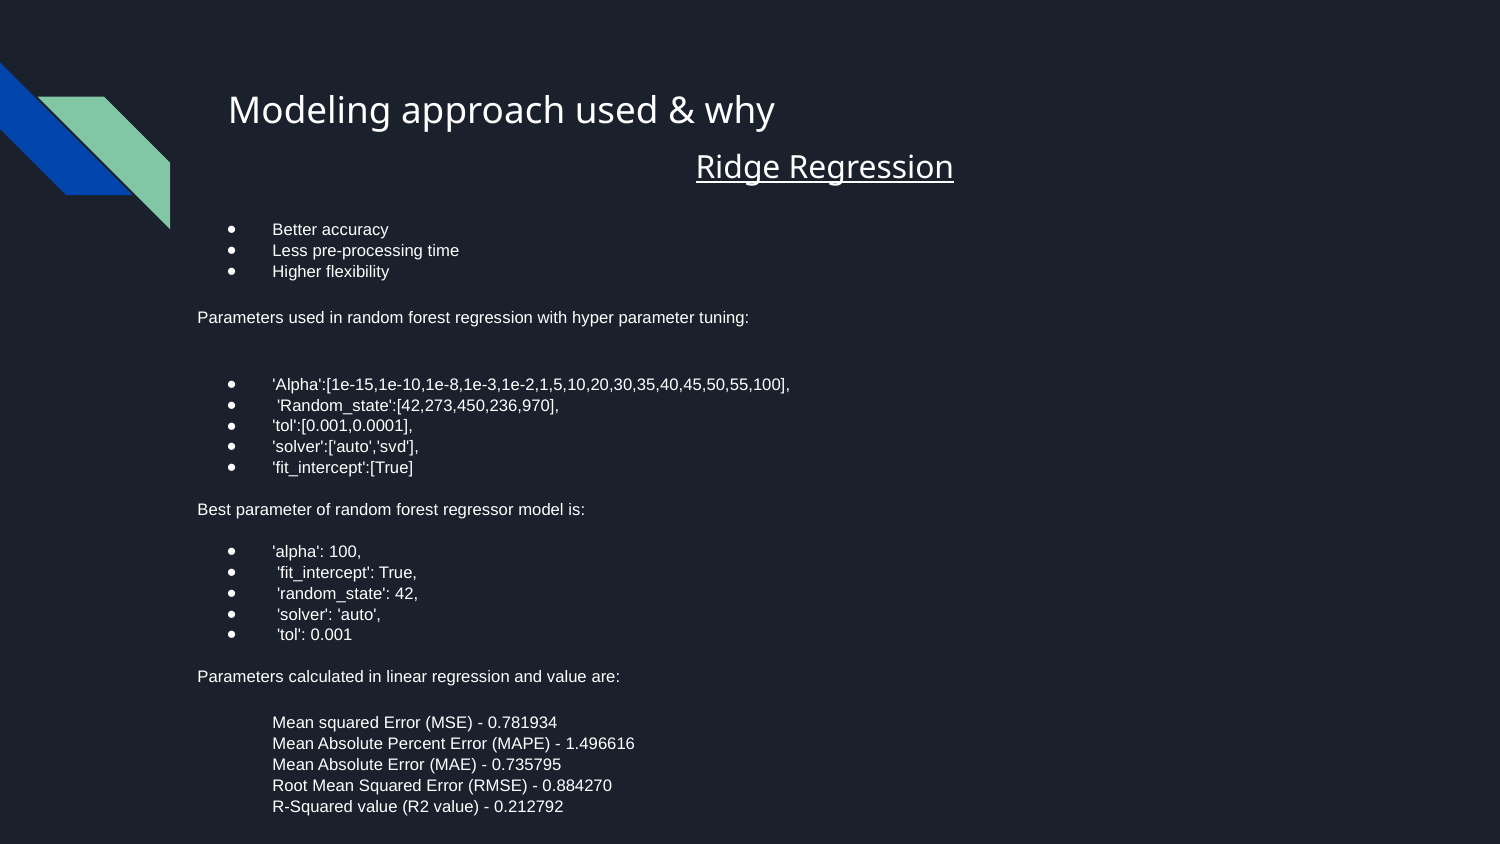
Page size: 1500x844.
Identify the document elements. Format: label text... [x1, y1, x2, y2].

title Modeling approach used & why [212, 64, 1368, 129]
list Ridge Regression Better accuracy Less pre-processing time Higher flexibility Parameters used in random forest regression with hyper parameter tuning: 'Alpha':[1e-15,1e-10,1e-8,1e-3,1e-2,1,5,10,20,30,35,40,45,50,55,100], 'Random_state':[42,273,450,236,970], 'tol':[0.001,0.0001], 'solver':['auto','svd'], 'fit_intercept':[True] Best parameter of random forest regressor model is: 'alpha': 100, 'fit_intercept': True, 'random_state': 42, 'solver': 'auto', 'tol': 0.001 Parameters calculated in linear regression and value are: Mean squared Error (MSE) - 0.781934 Mean Absolute Percent Error (MAPE) - 1.496616 Mean Absolute Error (MAE) - 0.735795 Root Mean Squared Error (RMSE) - 0.884270 R-Squared value (R2 value) - 0.212792 [182, 129, 1468, 829]
